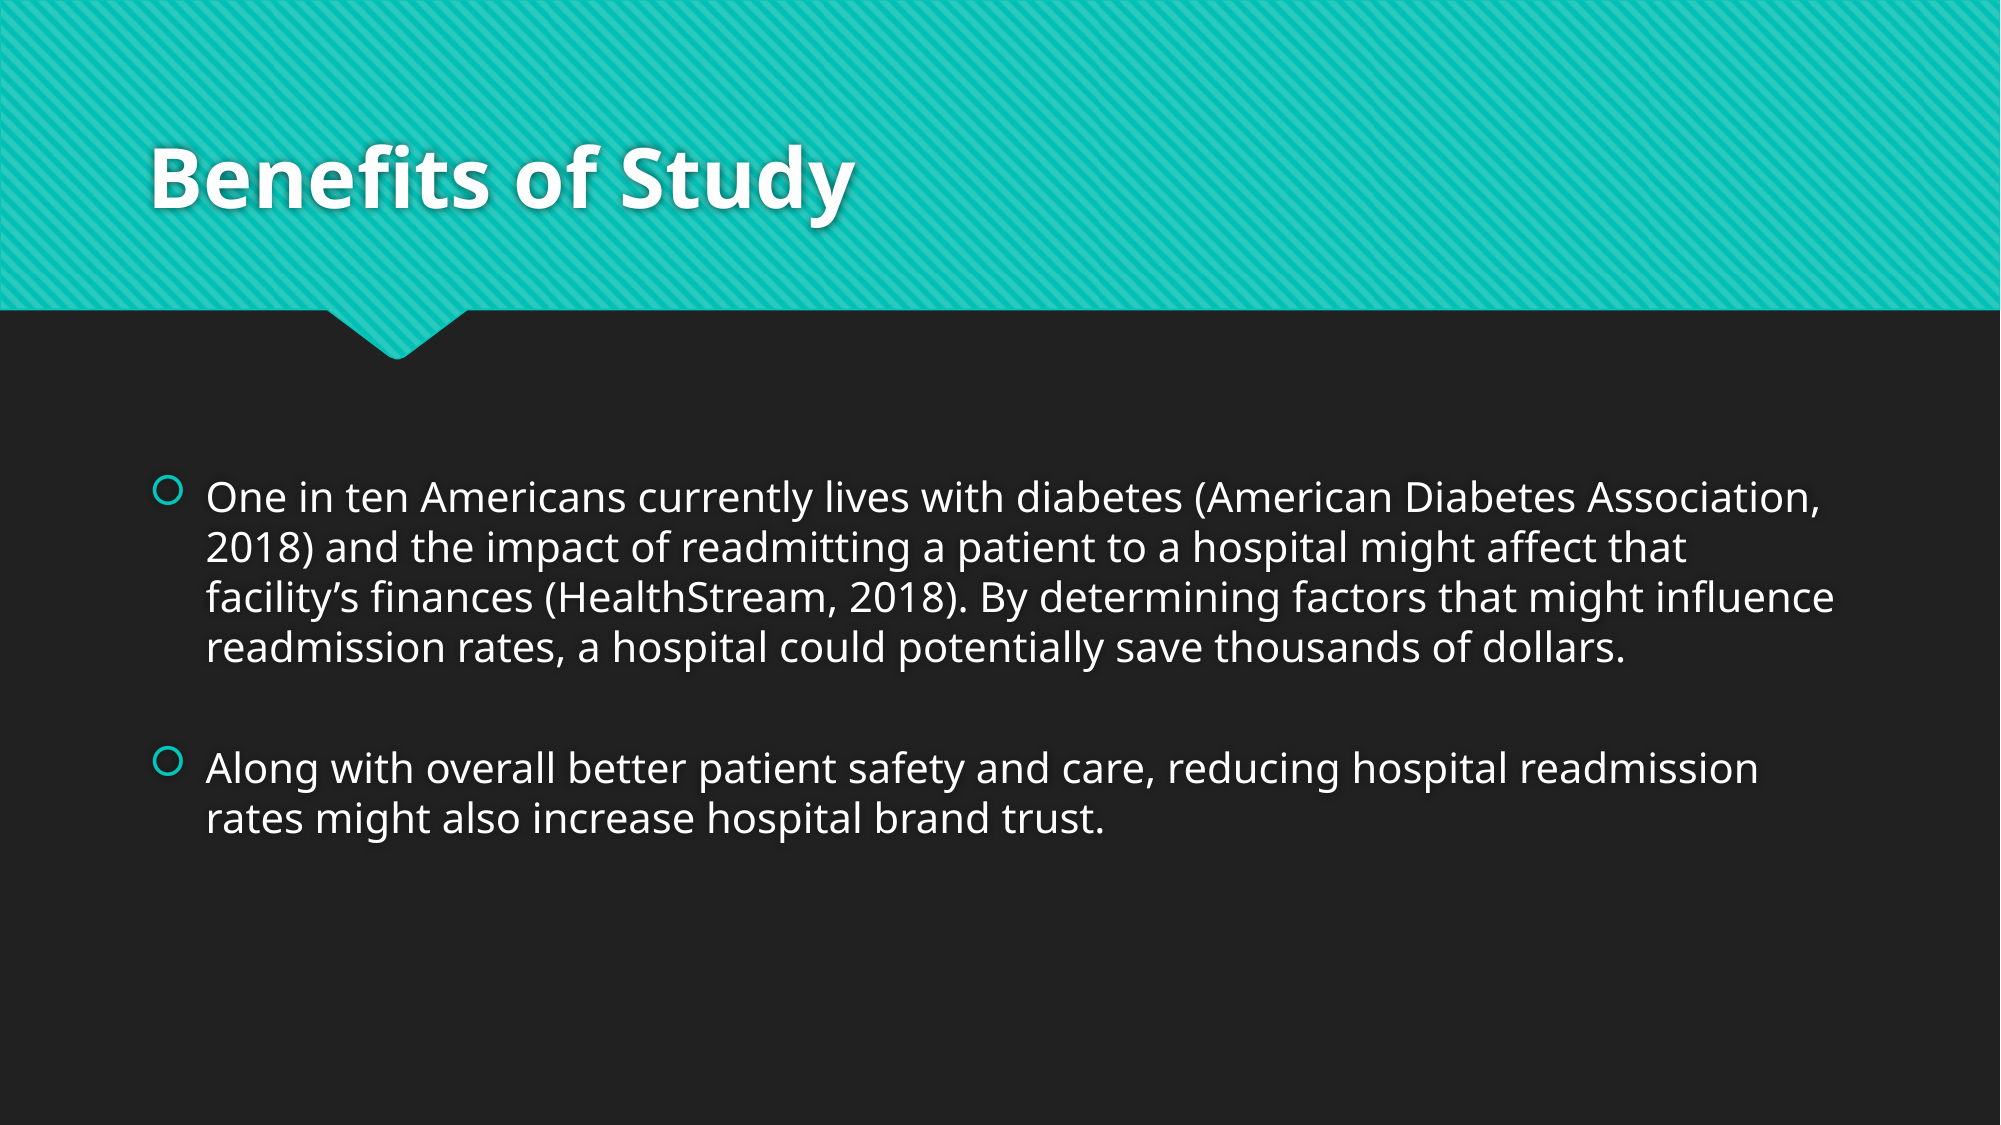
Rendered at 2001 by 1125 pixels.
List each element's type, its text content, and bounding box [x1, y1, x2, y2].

title Benefits of Study [132, 73, 1868, 233]
list One in ten Americans currently lives with diabetes (American Diabetes Association, 2018) and the impact of readmitting a patient to a hospital might affect that facility’s finances (HealthStream, 2018). By determining factors that might influence readmission rates, a hospital could potentially save thousands of dollars. Along with overall better patient safety and care, reducing hospital readmission rates might also increase hospital brand trust. [134, 357, 1866, 955]
